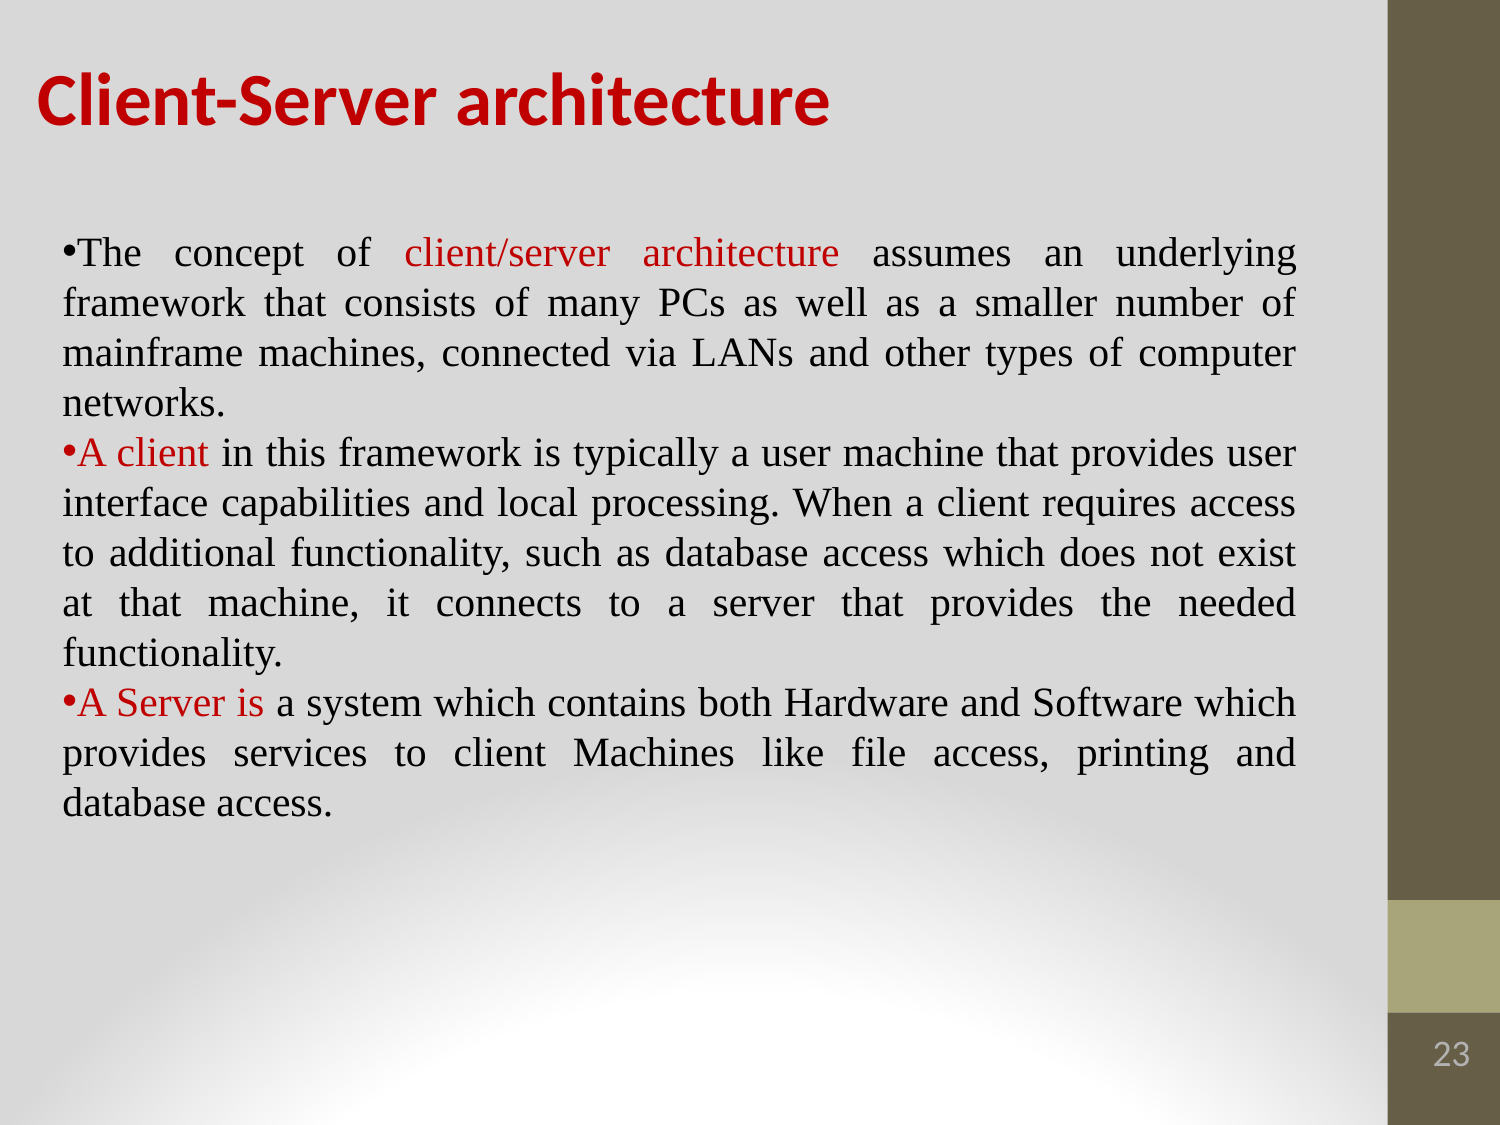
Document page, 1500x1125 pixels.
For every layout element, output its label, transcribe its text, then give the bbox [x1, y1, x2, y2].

slide_number 23 [1391, 1028, 1471, 1089]
list The concept of client/server architecture assumes an underlying framework that consists of many PCs as well as a smaller number of mainframe machines, connected via LANs and other types of computer networks. A client in this framework is typically a user machine that provides user interface capabilities and local processing. When a client requires access to additional functionality, such as database access which does not exist at that machine, it connects to a server that provides the needed functionality. A Server is a system which contains both Hardware and Software which provides services to client Machines like file access, printing and database access. [62, 174, 1298, 877]
picture [0, 0, 1387, 1125]
title Client-Server architecture [37, 50, 1226, 141]
